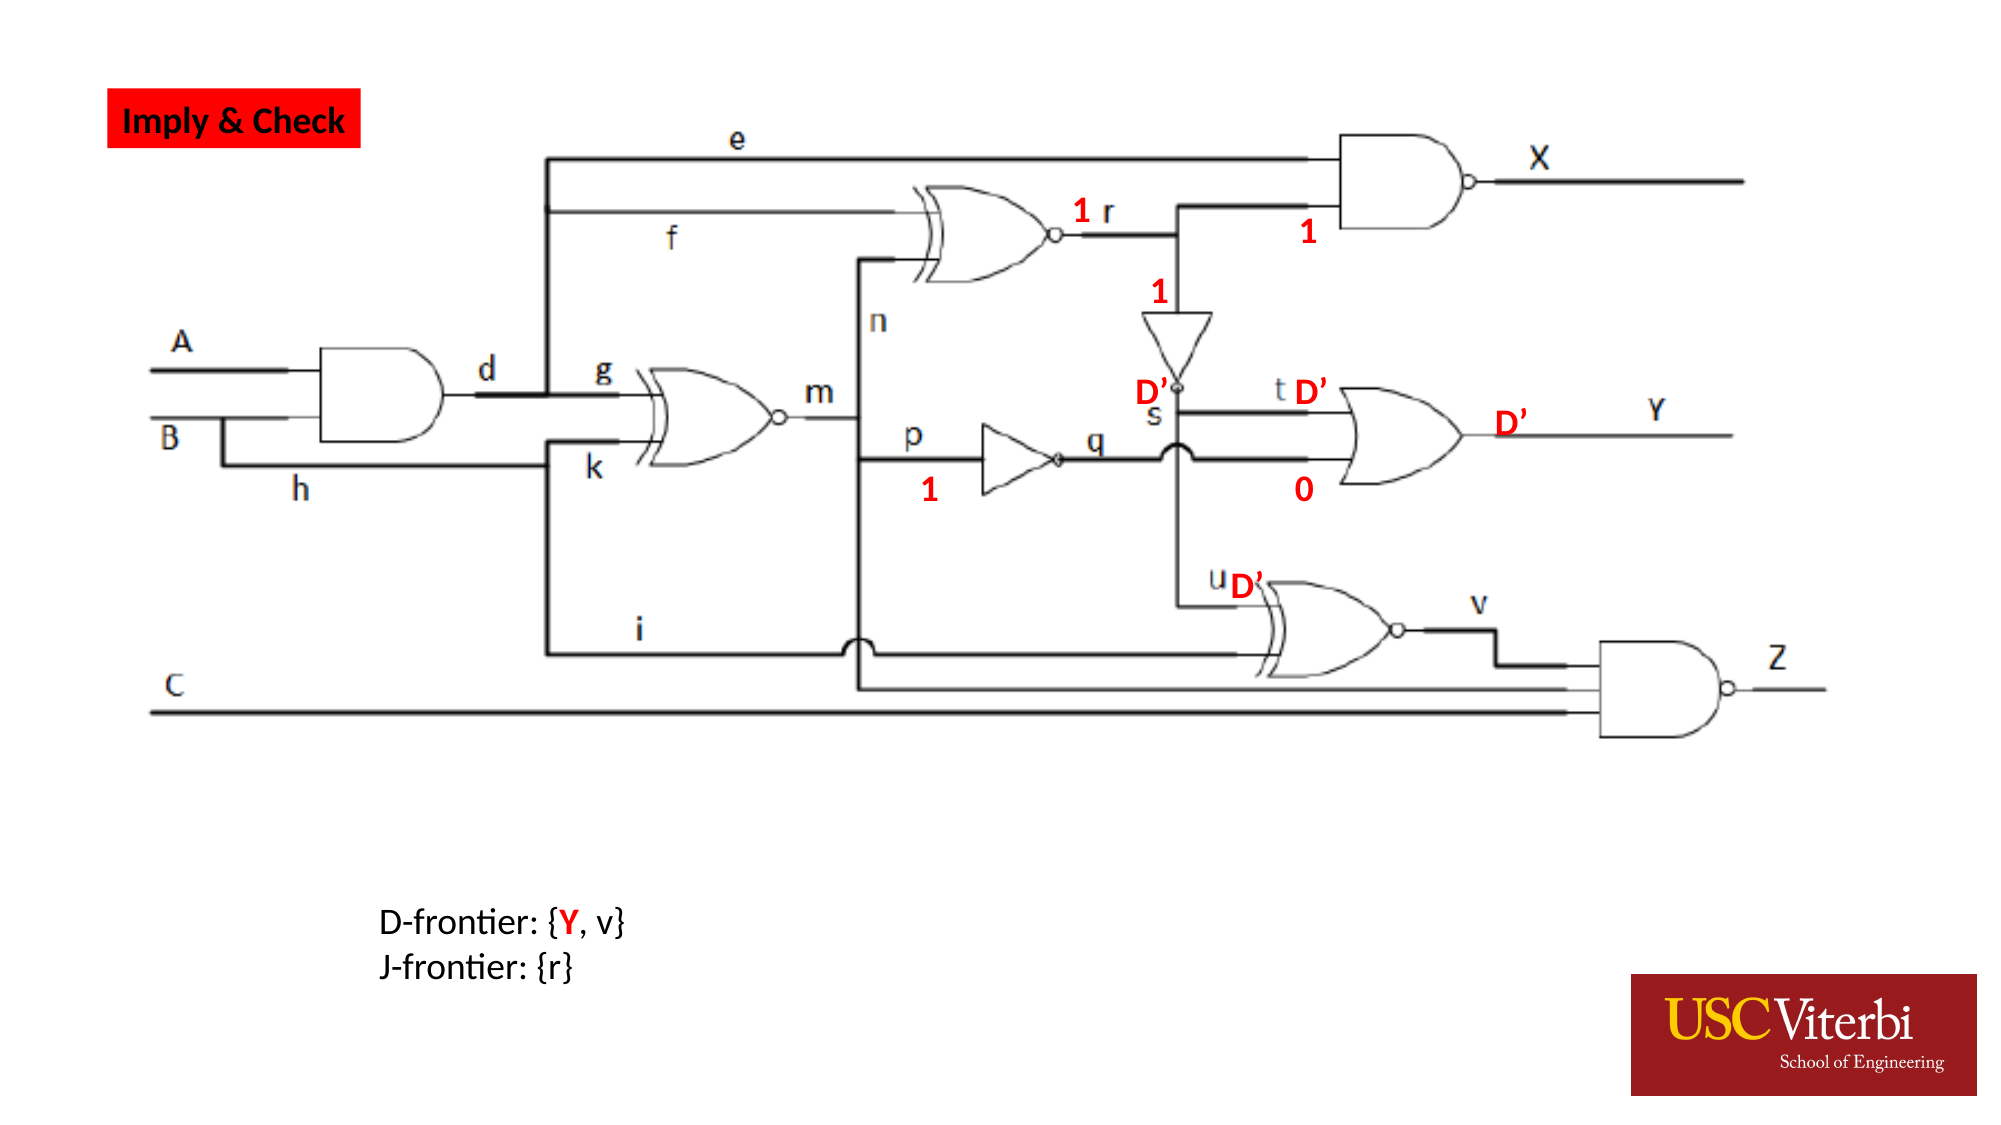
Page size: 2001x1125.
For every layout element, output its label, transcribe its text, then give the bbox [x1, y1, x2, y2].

text_box D-frontier: {Y, v} J-frontier: {r} [364, 889, 641, 995]
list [78, 88, 1922, 770]
picture [1631, 974, 1977, 1096]
